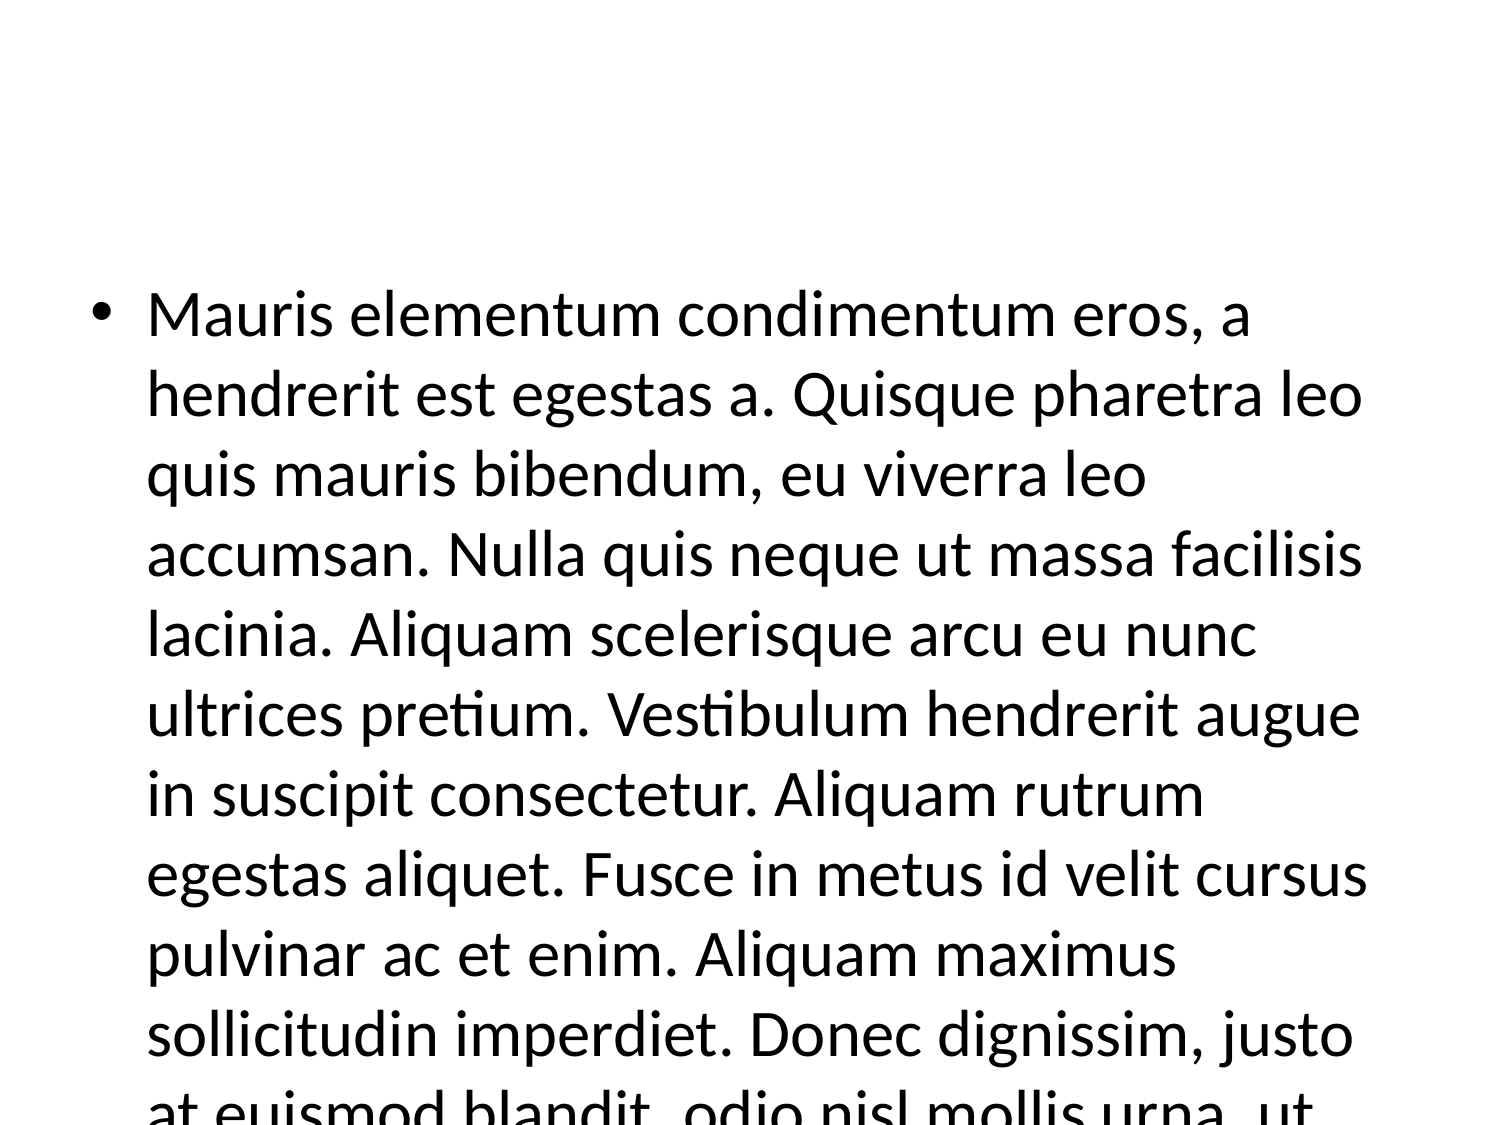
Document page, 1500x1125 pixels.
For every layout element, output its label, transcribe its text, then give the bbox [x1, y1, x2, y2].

list Mauris elementum condimentum eros, a hendrerit est egestas a. Quisque pharetra leo quis mauris bibendum, eu viverra leo accumsan. Nulla quis neque ut massa facilisis lacinia. Aliquam scelerisque arcu eu nunc ultrices pretium. Vestibulum hendrerit augue in suscipit consectetur. Aliquam rutrum egestas aliquet. Fusce in metus id velit cursus pulvinar ac et enim. Aliquam maximus sollicitudin imperdiet. Donec dignissim, justo at euismod blandit, odio nisl mollis urna, ut feugiat sem lacus ut quam. Etiam eu urna sollicitudin, finibus dolor eget, eleifend erat. Aliquam magna felis, sodales sed imperdiet laoreet, consequat non eros. Sed at malesuada libero. [75, 262, 1425, 1005]
